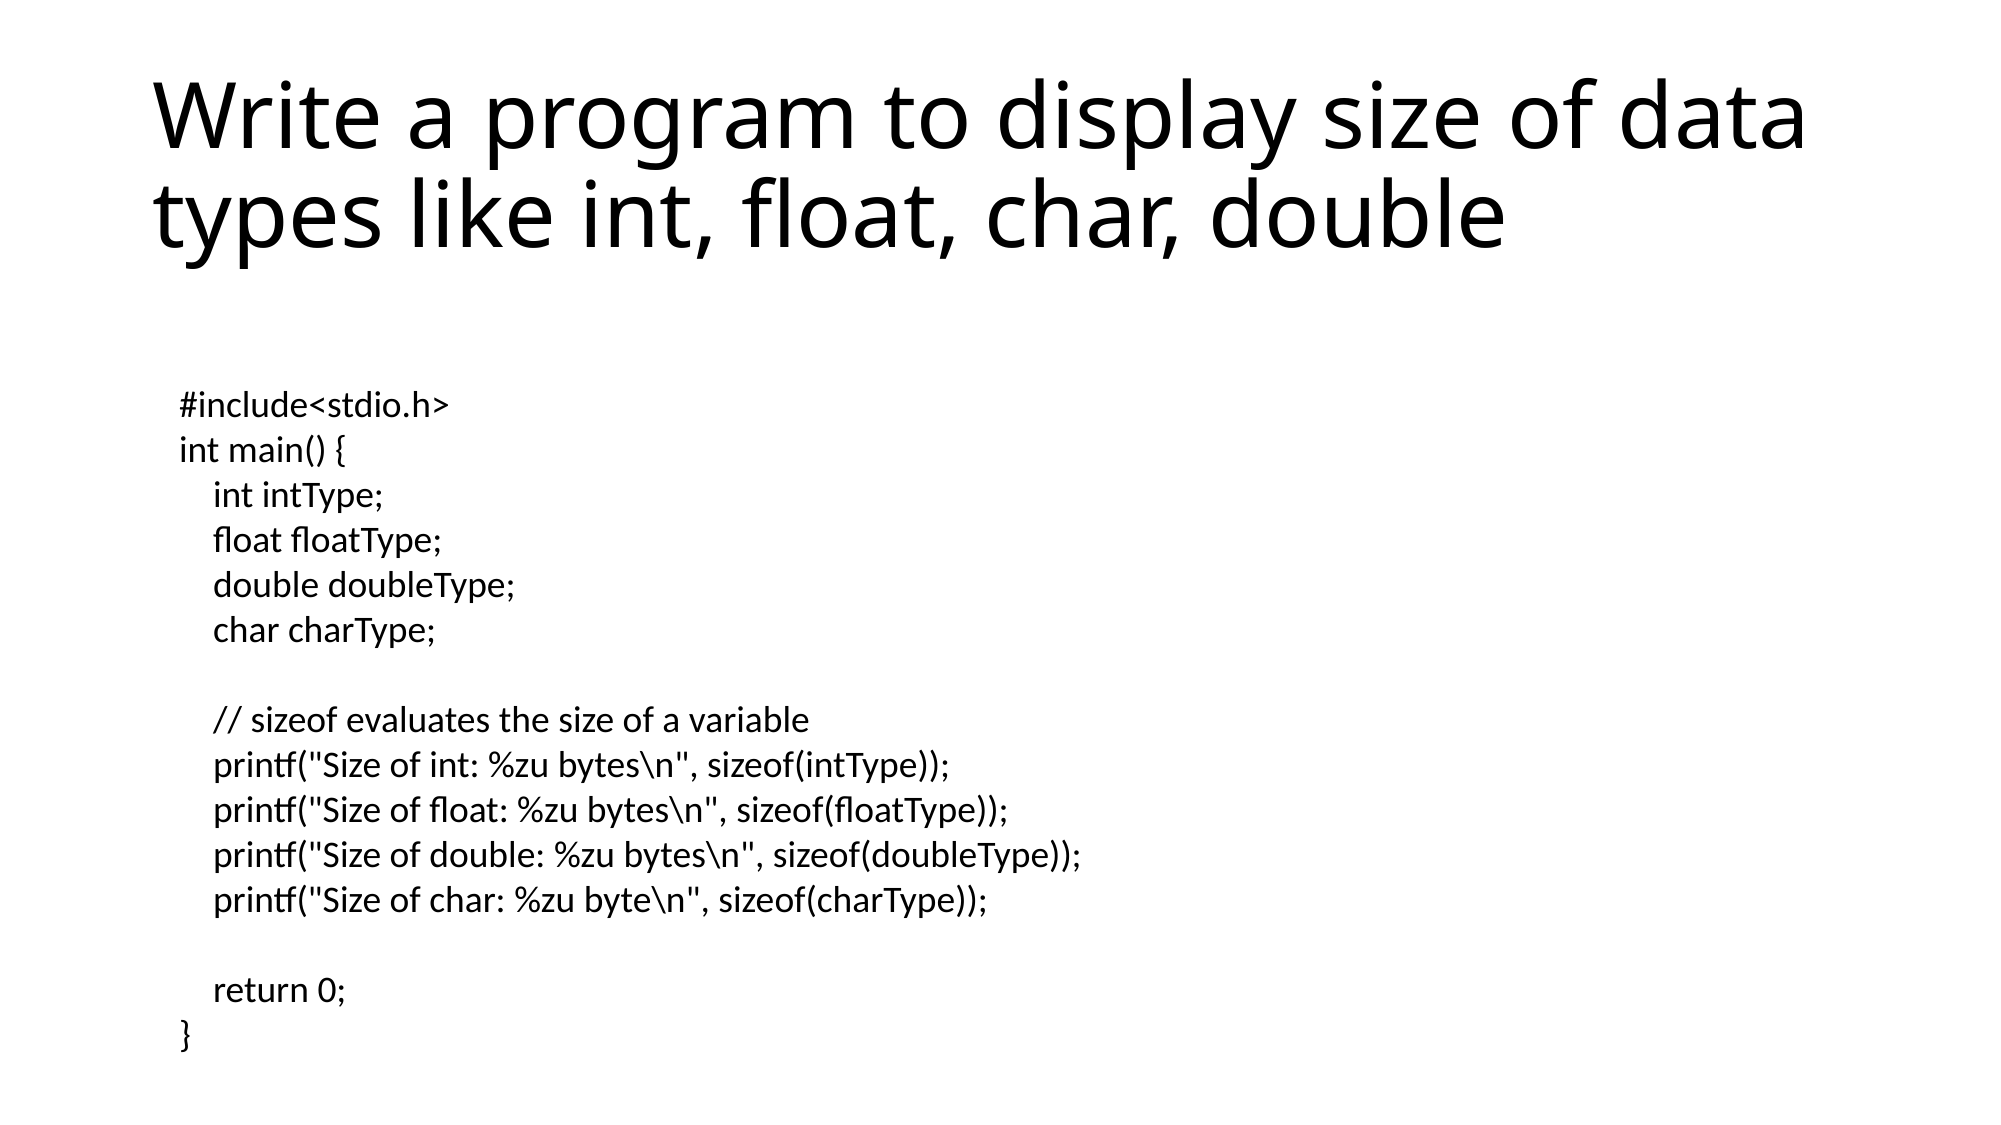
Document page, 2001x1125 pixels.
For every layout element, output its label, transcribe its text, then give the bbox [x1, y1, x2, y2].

text_box #include<stdio.h> int main() { int intType; float floatType; double doubleType; char charType; // sizeof evaluates the size of a variable printf("Size of int: %zu bytes\n", sizeof(intType)); printf("Size of float: %zu bytes\n", sizeof(floatType)); printf("Size of double: %zu bytes\n", sizeof(doubleType)); printf("Size of char: %zu byte\n", sizeof(charType)); return 0; } [164, 372, 1165, 1063]
title Write a program to display size of data types like int, float, char, double [137, 59, 1863, 278]
